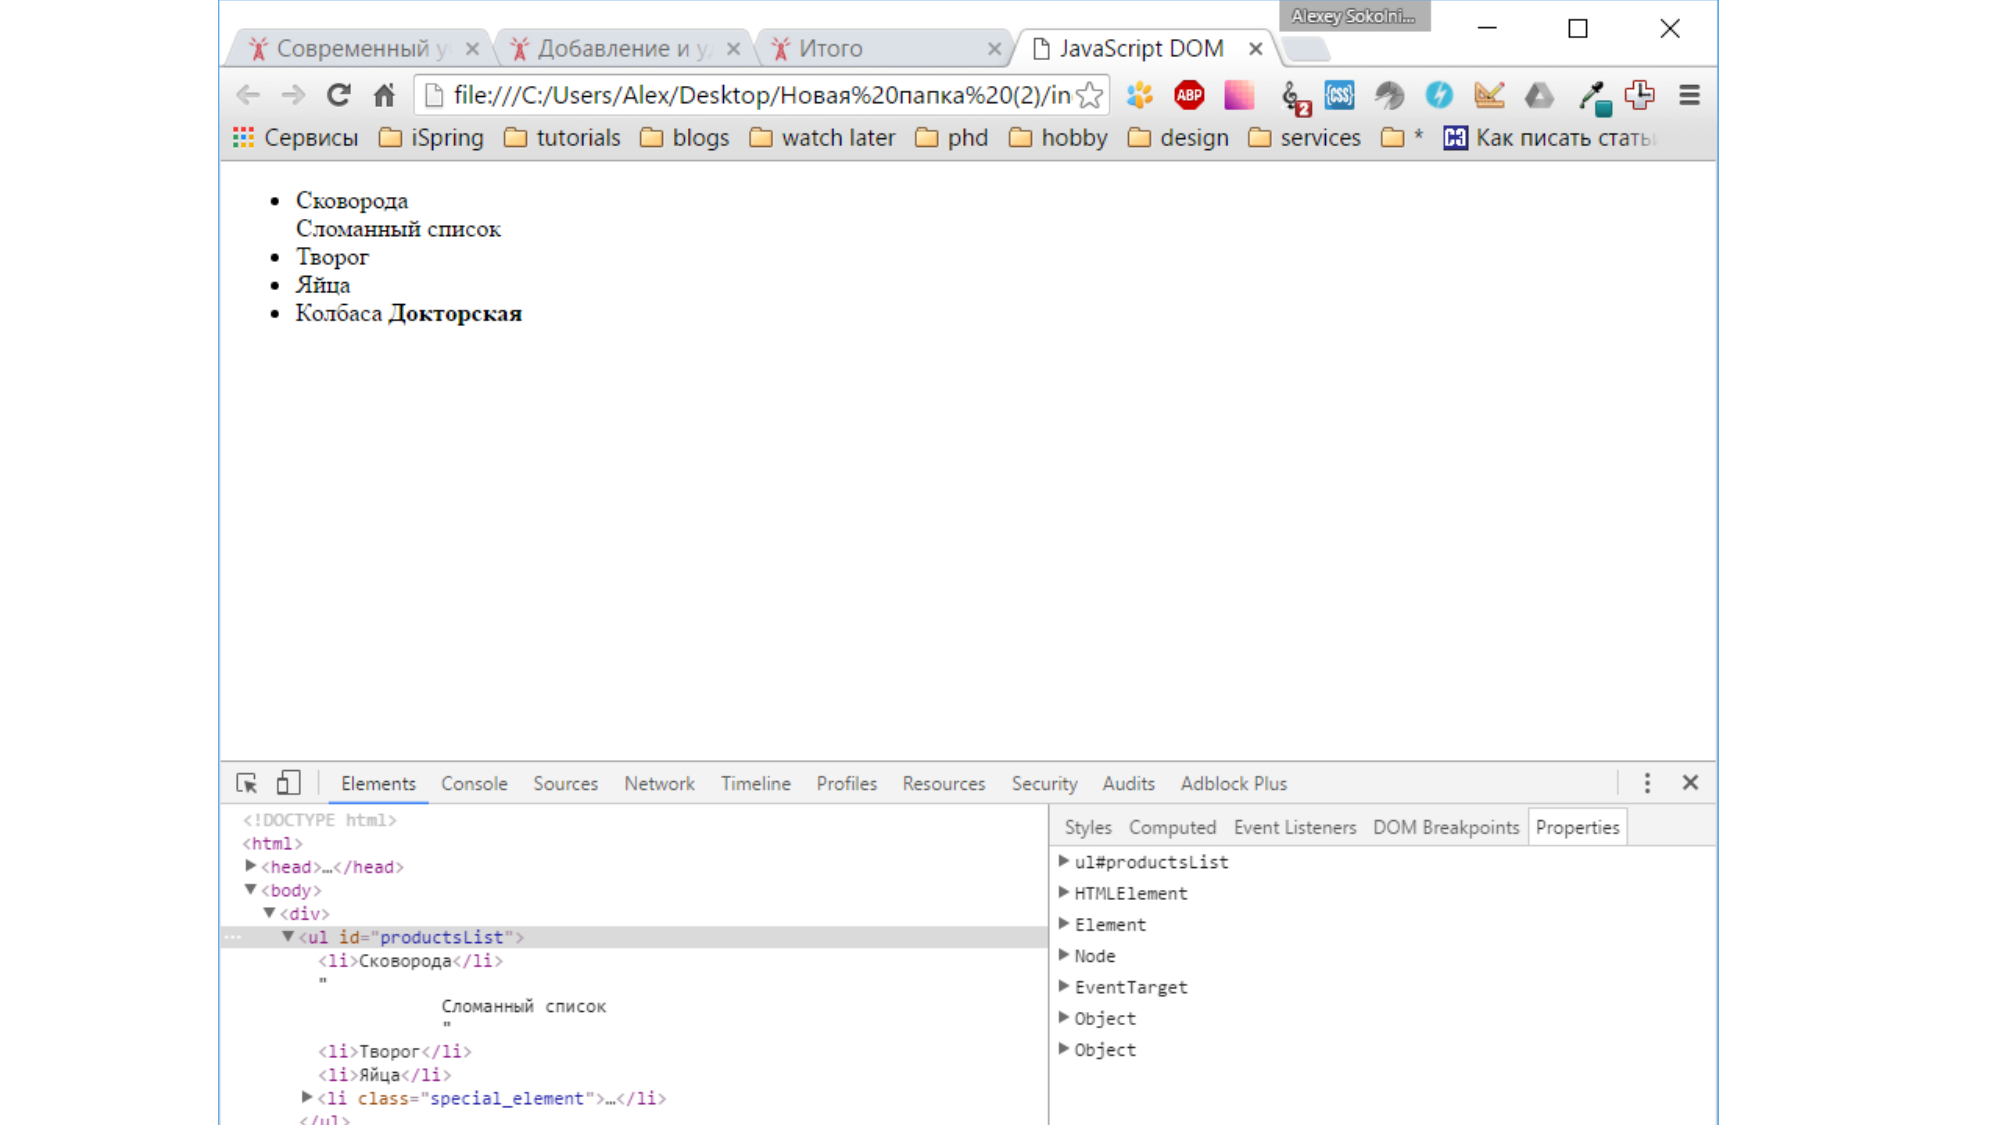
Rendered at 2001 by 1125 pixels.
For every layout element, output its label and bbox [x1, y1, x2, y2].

picture [218, 0, 1719, 1125]
